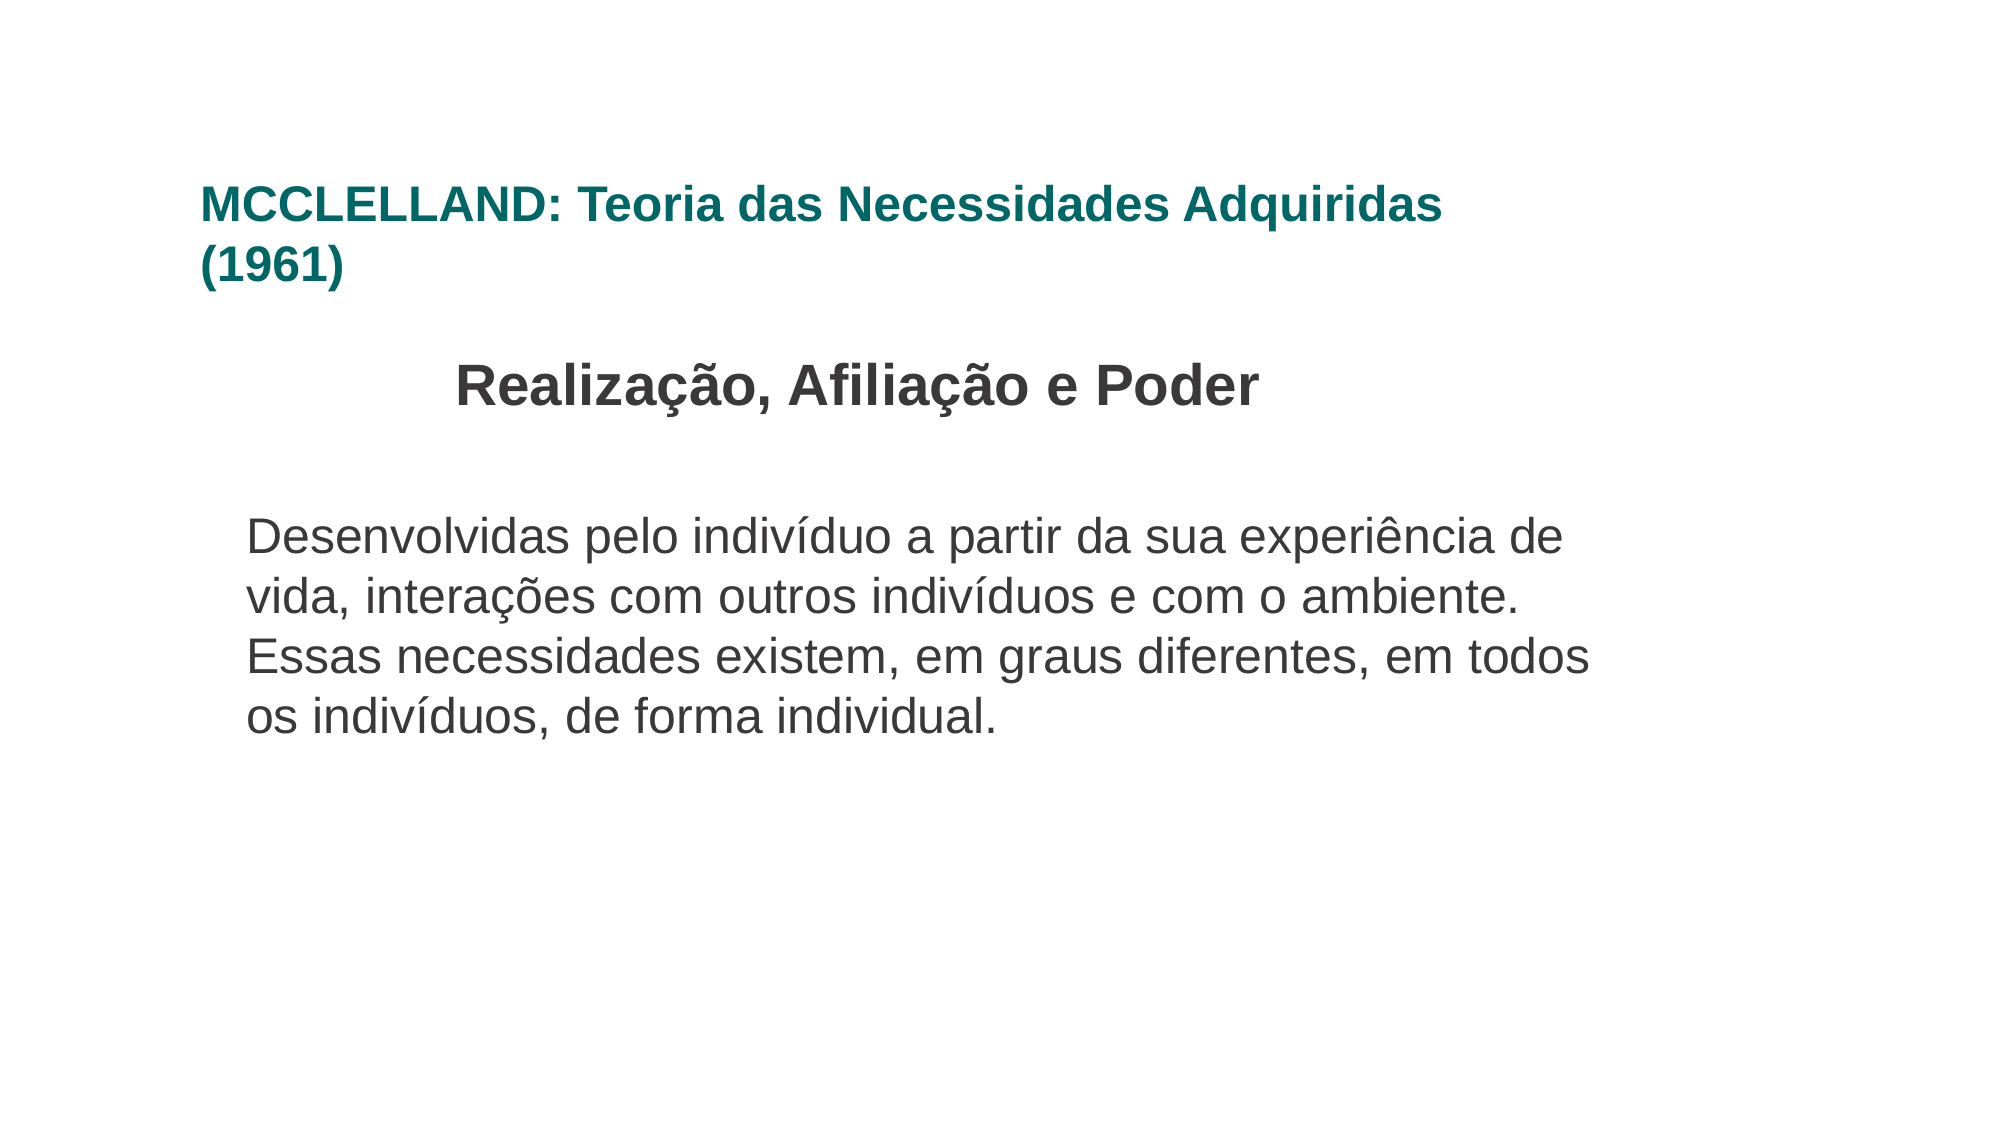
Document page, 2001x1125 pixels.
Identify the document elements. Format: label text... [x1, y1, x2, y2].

text_box Realização, Afiliação e Poder [358, 339, 1359, 425]
text_box Desenvolvidas pelo indivíduo a partir da sua experiência de vida, interações com outros indivíduos e com o ambiente. Essas necessidades existem, em graus diferentes, em todos os indivíduos, de forma individual. [231, 496, 1666, 752]
text_box MCCLELLAND: Teoria das Necessidades Adquiridas (1961) [185, 164, 1532, 300]
